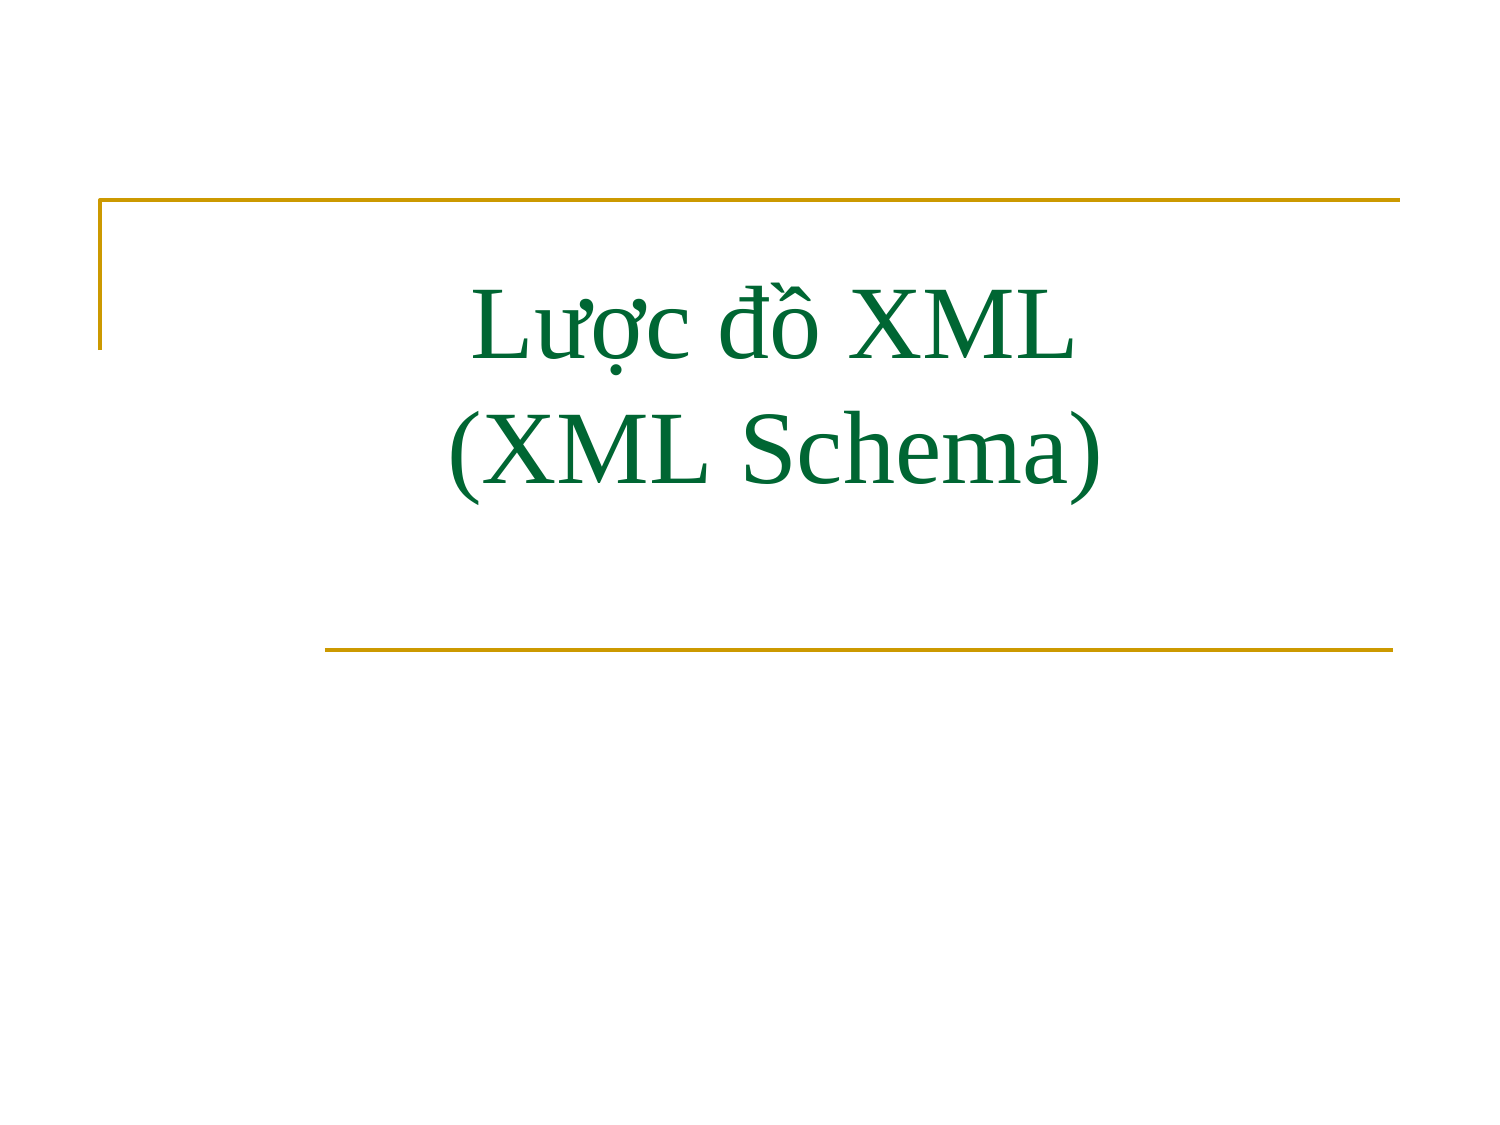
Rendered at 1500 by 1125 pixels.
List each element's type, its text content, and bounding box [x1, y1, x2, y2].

title Lược đồ XML (XML Schema) [444, 251, 1106, 504]
text_box [100, 200, 1401, 351]
